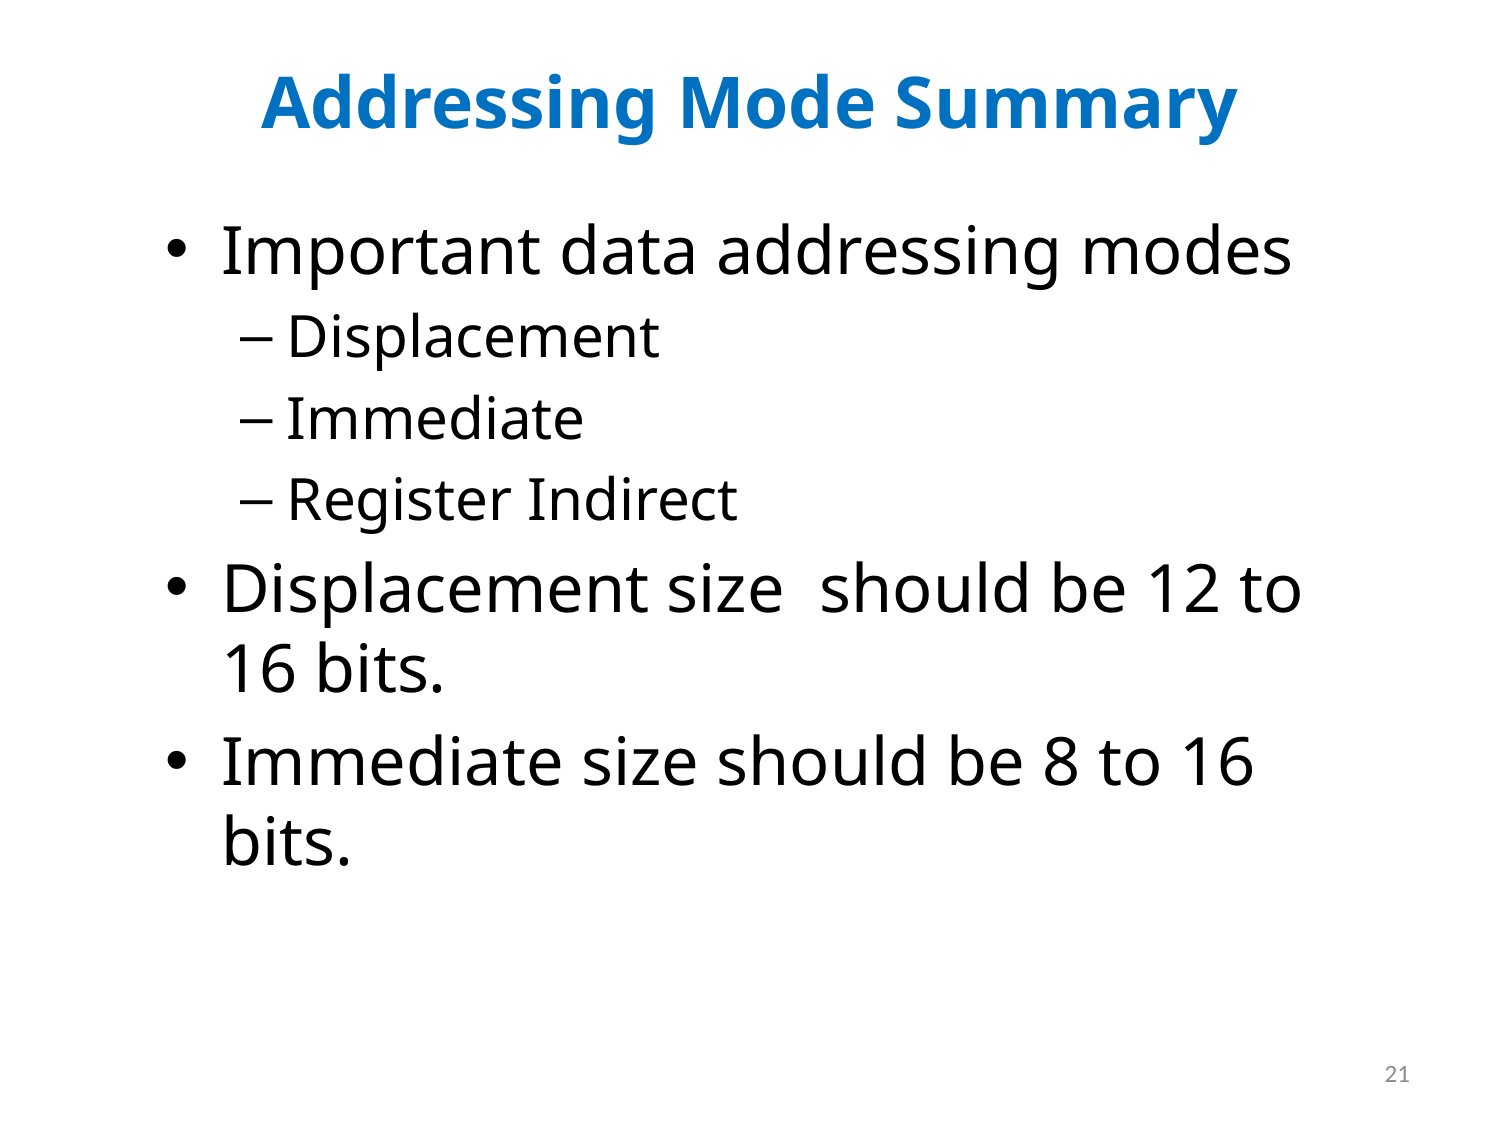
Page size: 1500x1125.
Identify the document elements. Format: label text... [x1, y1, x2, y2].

slide_number 21 [1074, 1042, 1425, 1103]
list Important data addressing modes Displacement Immediate Register Indirect Displacement size should be 12 to 16 bits. Immediate size should be 8 to 16 bits. [150, 200, 1363, 1000]
title Addressing Mode Summary [162, 24, 1338, 175]
